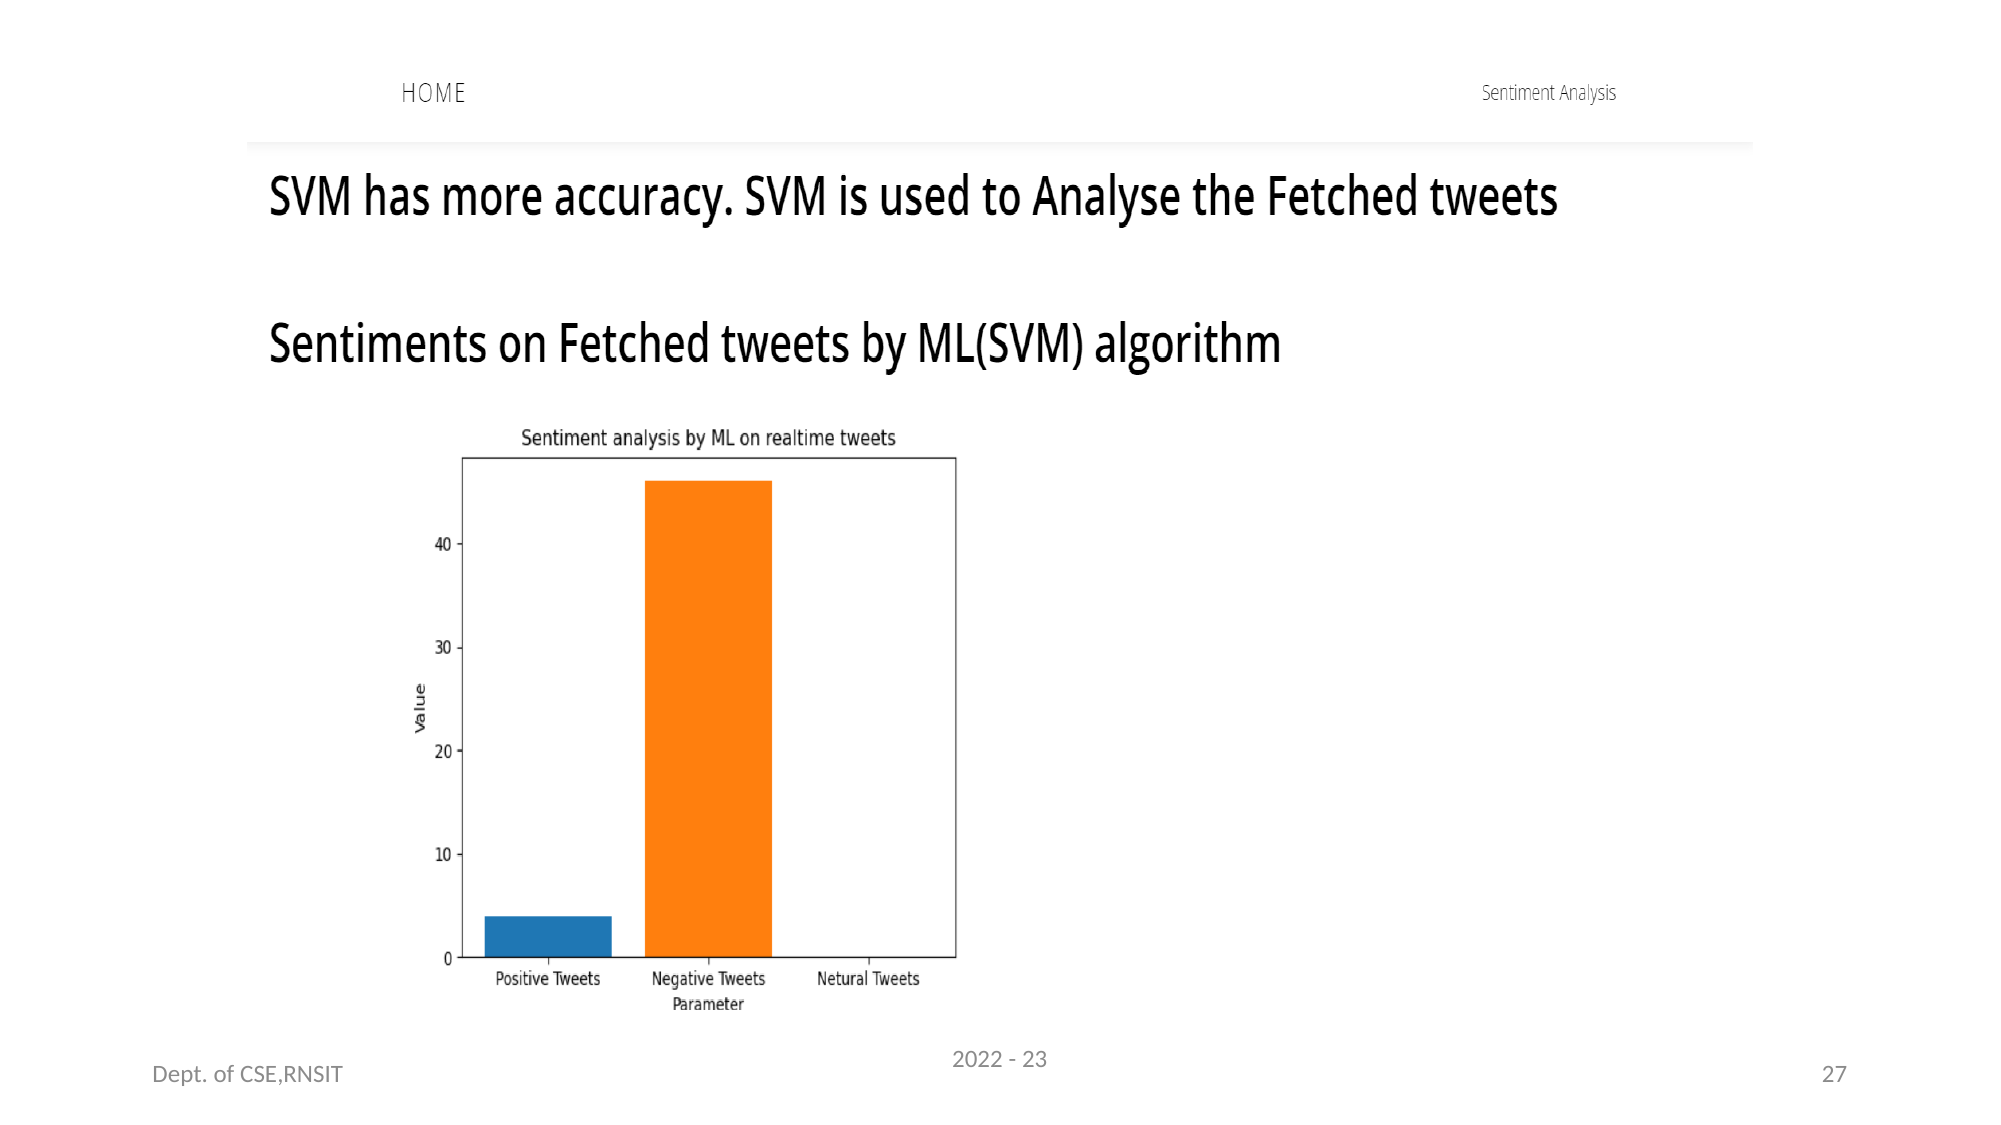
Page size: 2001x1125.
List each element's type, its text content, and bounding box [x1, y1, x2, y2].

slide_number 27 [1412, 1042, 1863, 1103]
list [247, 43, 1753, 1014]
slide_number Dept. of CSE,RNSIT [137, 1042, 588, 1103]
footer 2022 - 23 [662, 1042, 1338, 1103]
